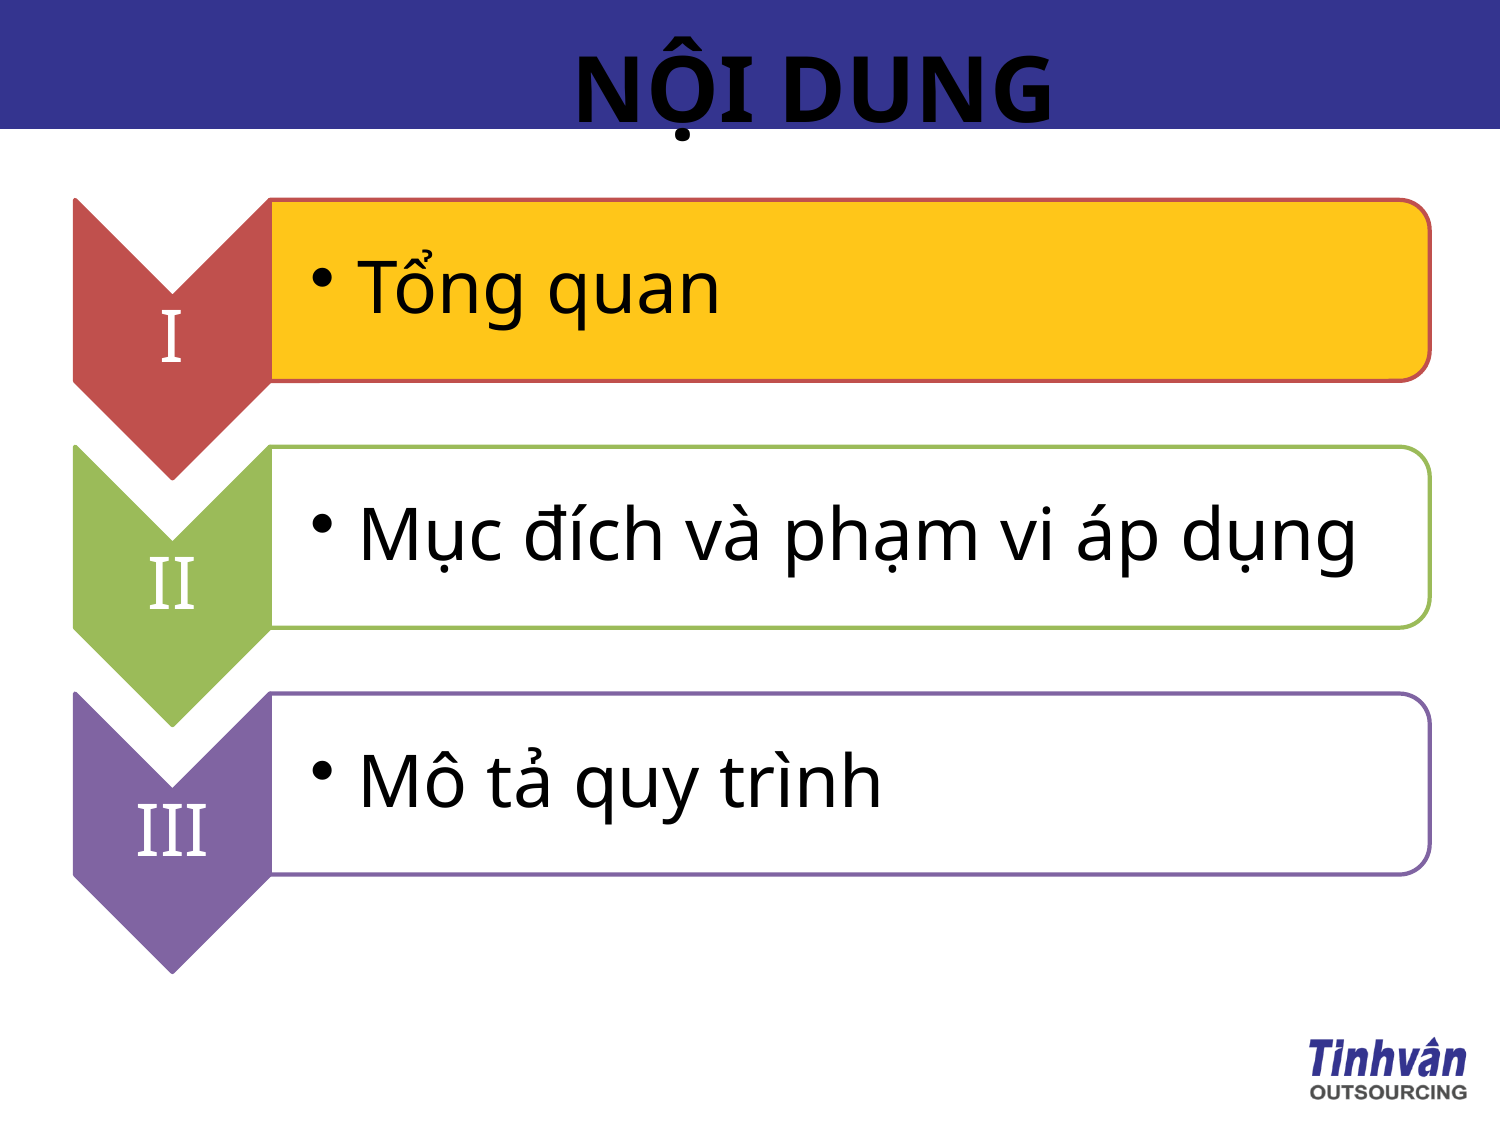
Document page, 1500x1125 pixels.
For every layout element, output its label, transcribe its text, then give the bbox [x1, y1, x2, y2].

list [74, 198, 1430, 973]
picture [1300, 1031, 1477, 1112]
title NỘI DUNG [199, 23, 1430, 176]
